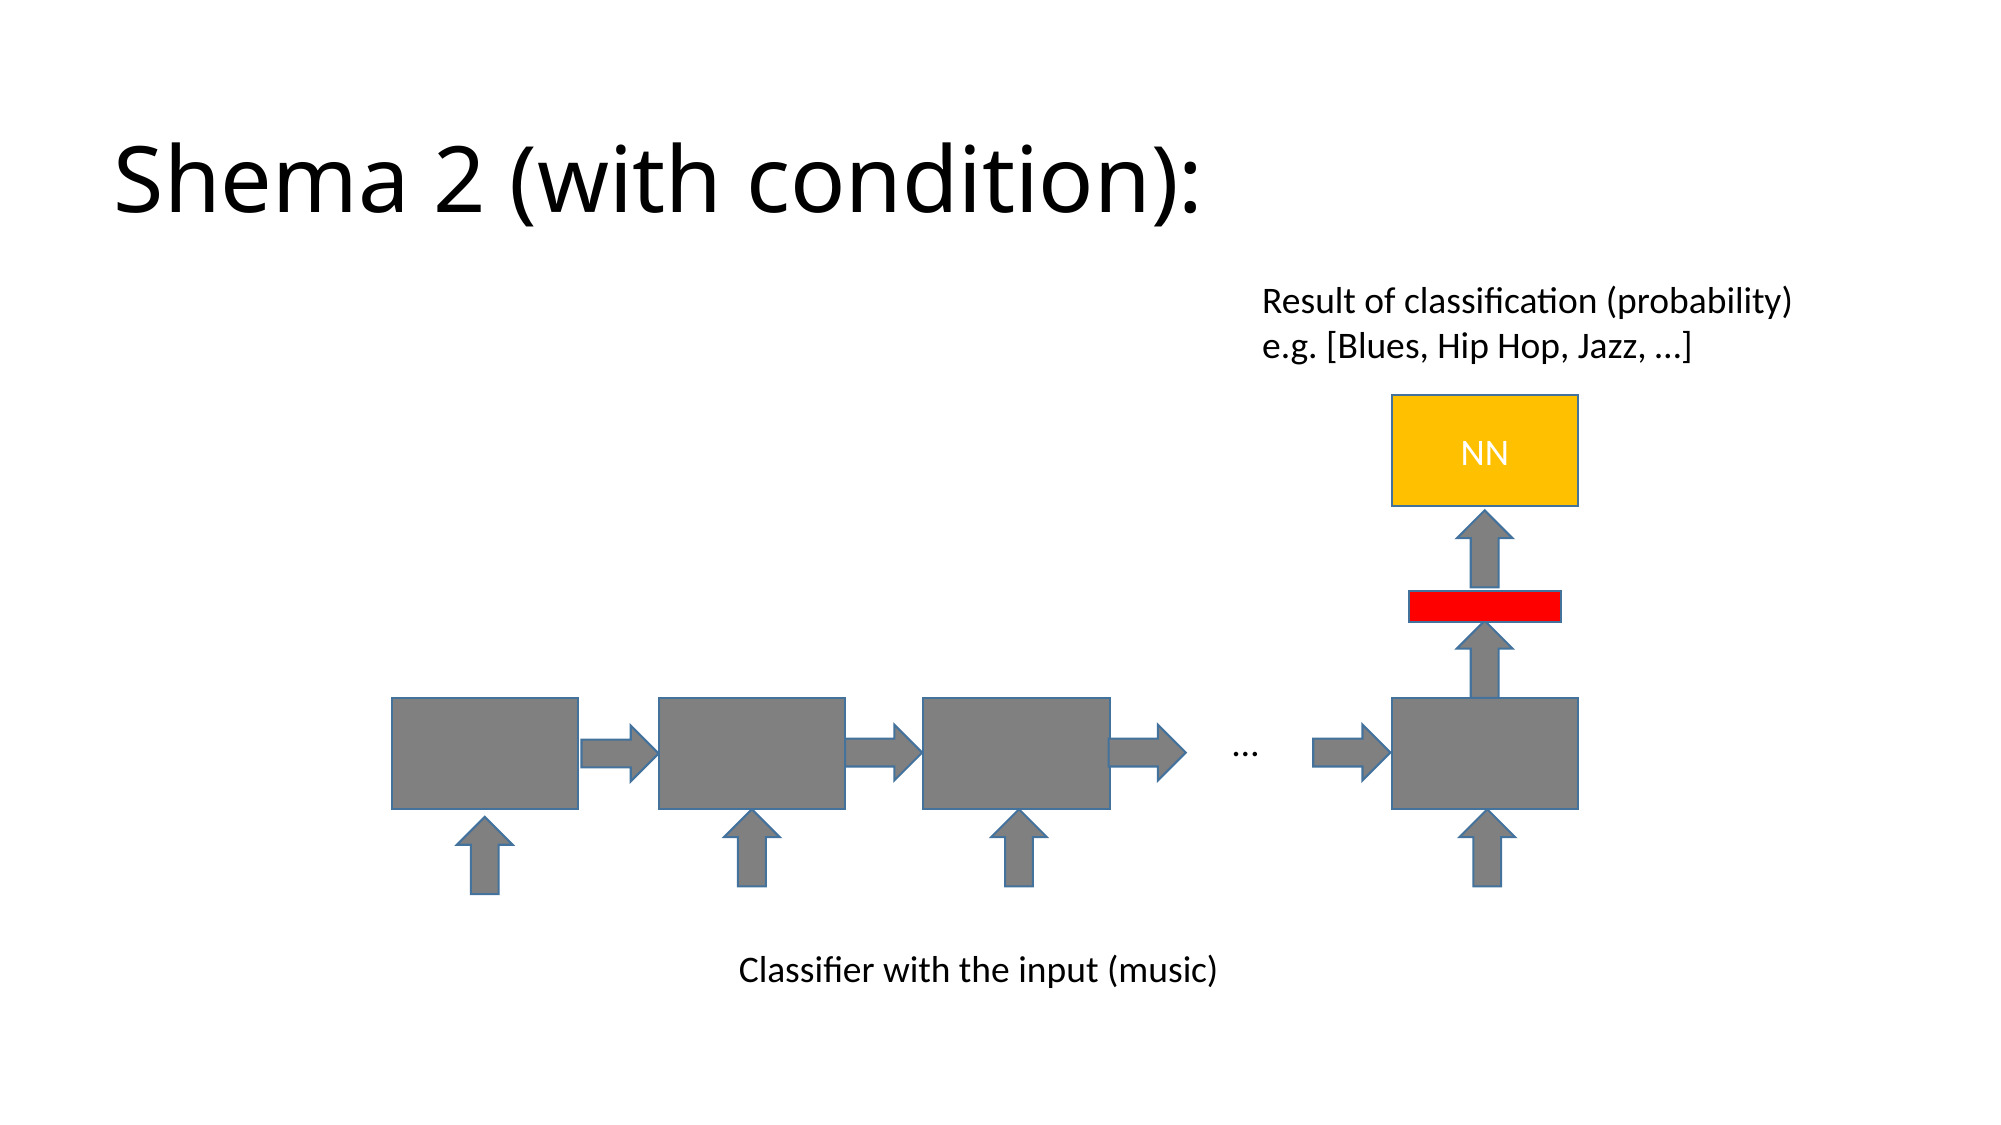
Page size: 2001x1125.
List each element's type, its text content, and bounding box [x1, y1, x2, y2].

text_box [391, 697, 579, 810]
text_box NN [1391, 394, 1579, 507]
text_box Classifier with the input (music) [724, 937, 1321, 997]
text_box … [1217, 711, 1277, 772]
text_box [580, 723, 661, 784]
text_box [988, 807, 1050, 888]
text_box [721, 807, 783, 888]
text_box [922, 697, 1111, 810]
text_box [1454, 623, 1516, 699]
text_box [454, 815, 516, 896]
text_box Result of classification (probability) e.g. [Blues, Hip Hop, Jazz, …] [1247, 268, 1824, 374]
text_box [1408, 590, 1562, 623]
text_box [1312, 722, 1392, 783]
title Shema 2 (with condition): [98, 74, 1824, 292]
text_box [1454, 508, 1516, 589]
text_box [1456, 807, 1518, 888]
text_box [1391, 697, 1579, 810]
text_box [1107, 722, 1188, 783]
text_box [658, 697, 846, 810]
text_box [844, 722, 924, 783]
